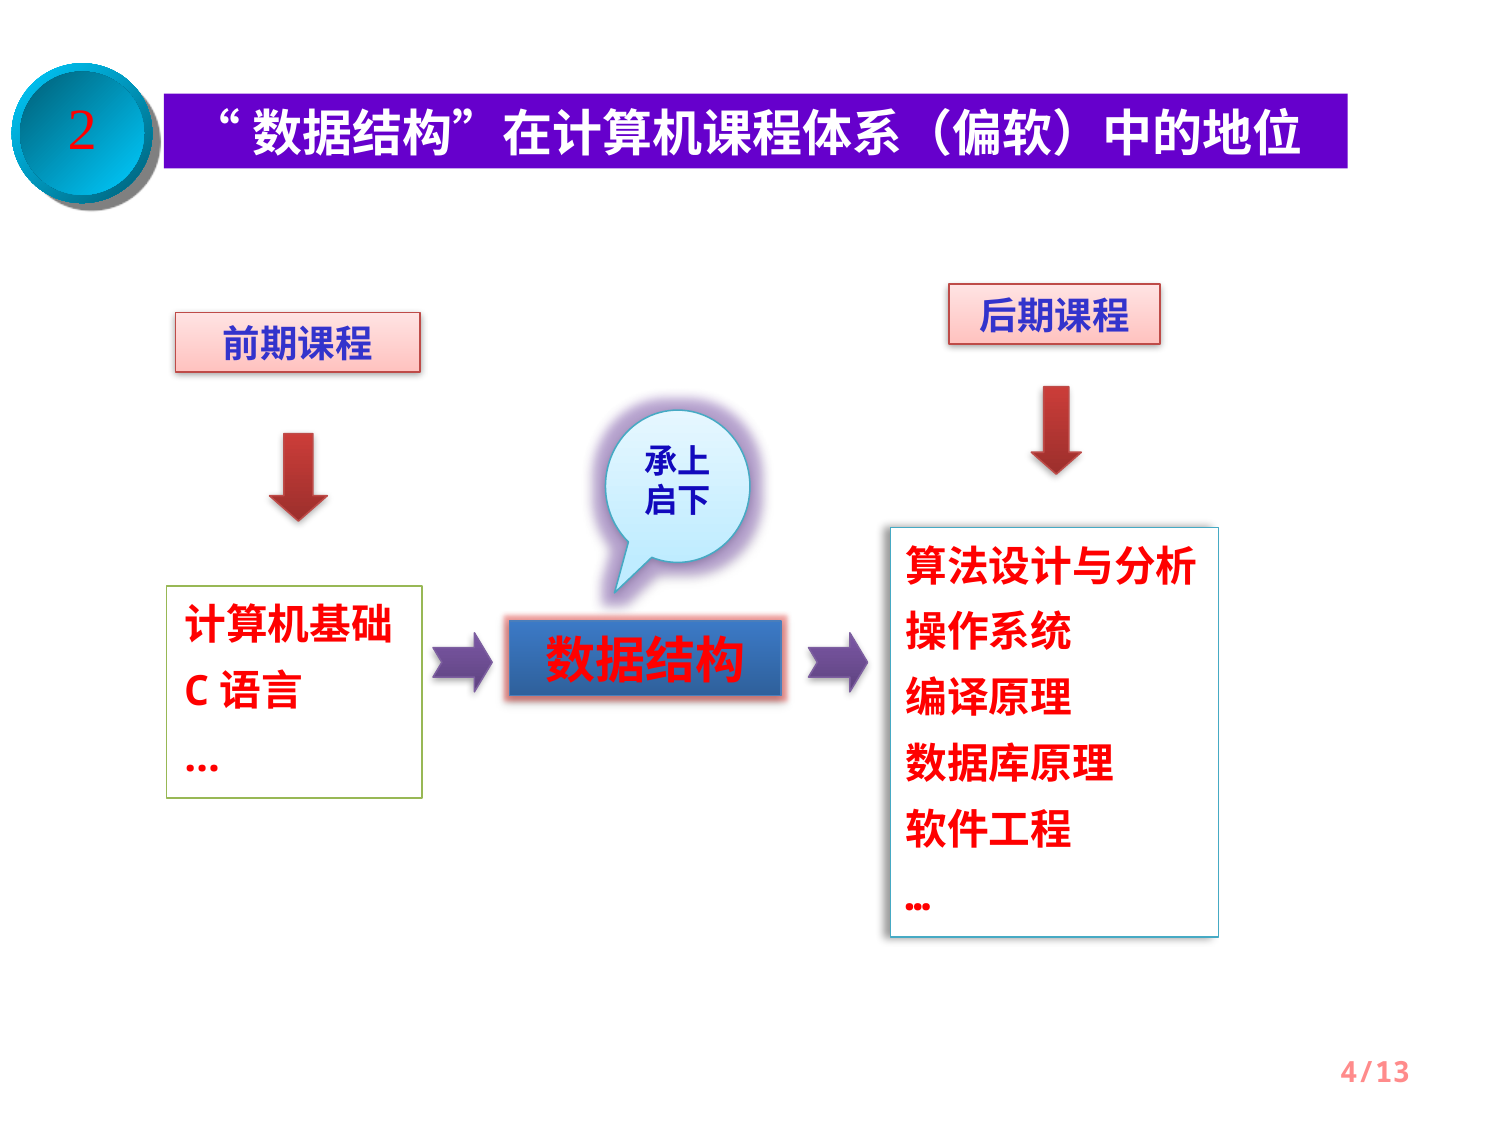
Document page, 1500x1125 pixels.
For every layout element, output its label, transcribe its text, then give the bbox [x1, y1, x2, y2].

text_box 承上启下 [604, 409, 751, 594]
text_box [11, 63, 153, 204]
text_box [808, 284, 1219, 963]
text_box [166, 312, 423, 809]
text_box 2 [20, 71, 145, 195]
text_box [432, 620, 782, 704]
slide_number 4/13 [1074, 1042, 1425, 1103]
text_box “数据结构”在计算机课程体系（偏软）中的地位 [163, 93, 1348, 169]
